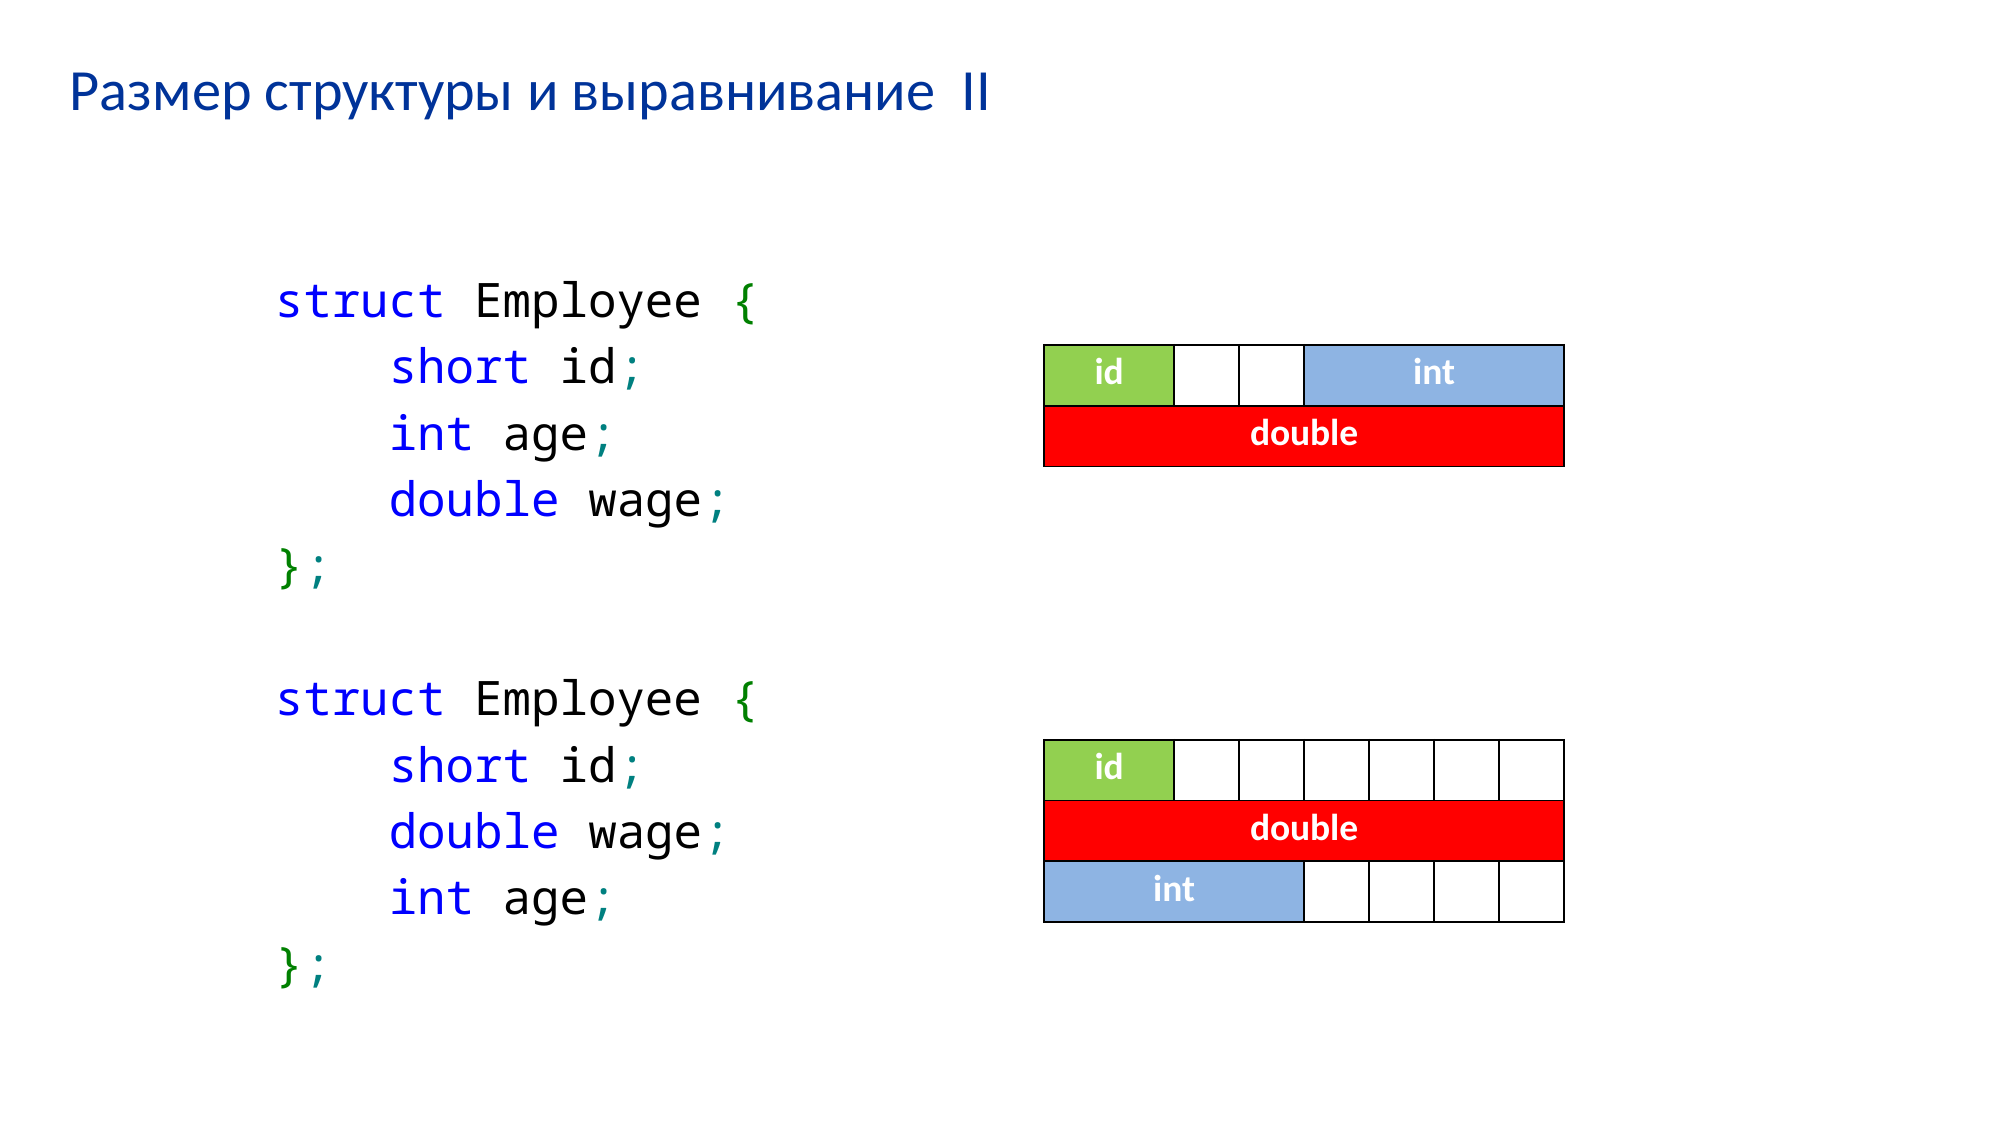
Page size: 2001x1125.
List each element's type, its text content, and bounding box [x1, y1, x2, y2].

table_cell [1500, 862, 1563, 921]
table_header [1305, 741, 1368, 800]
table_header [1240, 346, 1303, 405]
table_header [1240, 741, 1303, 800]
table_cell [1370, 862, 1433, 921]
list struct Employee { short id; int age; double wage; }; struct Employee { short id; double wage; int age; }; [259, 262, 1594, 1005]
table_header id [1045, 741, 1173, 800]
table_cell double [1045, 801, 1563, 860]
table_header [1435, 741, 1498, 800]
table_header id [1045, 346, 1173, 405]
table_header int [1305, 346, 1563, 405]
table_cell int [1045, 862, 1303, 921]
table_header [1500, 741, 1563, 800]
table_cell [1435, 862, 1498, 921]
table_cell double [1045, 407, 1563, 466]
table_header [1370, 741, 1433, 800]
table_header [1175, 346, 1238, 405]
table_cell [1305, 862, 1368, 921]
title Размер структуры и выравнивание II [55, 45, 1945, 185]
table_header [1175, 741, 1238, 800]
